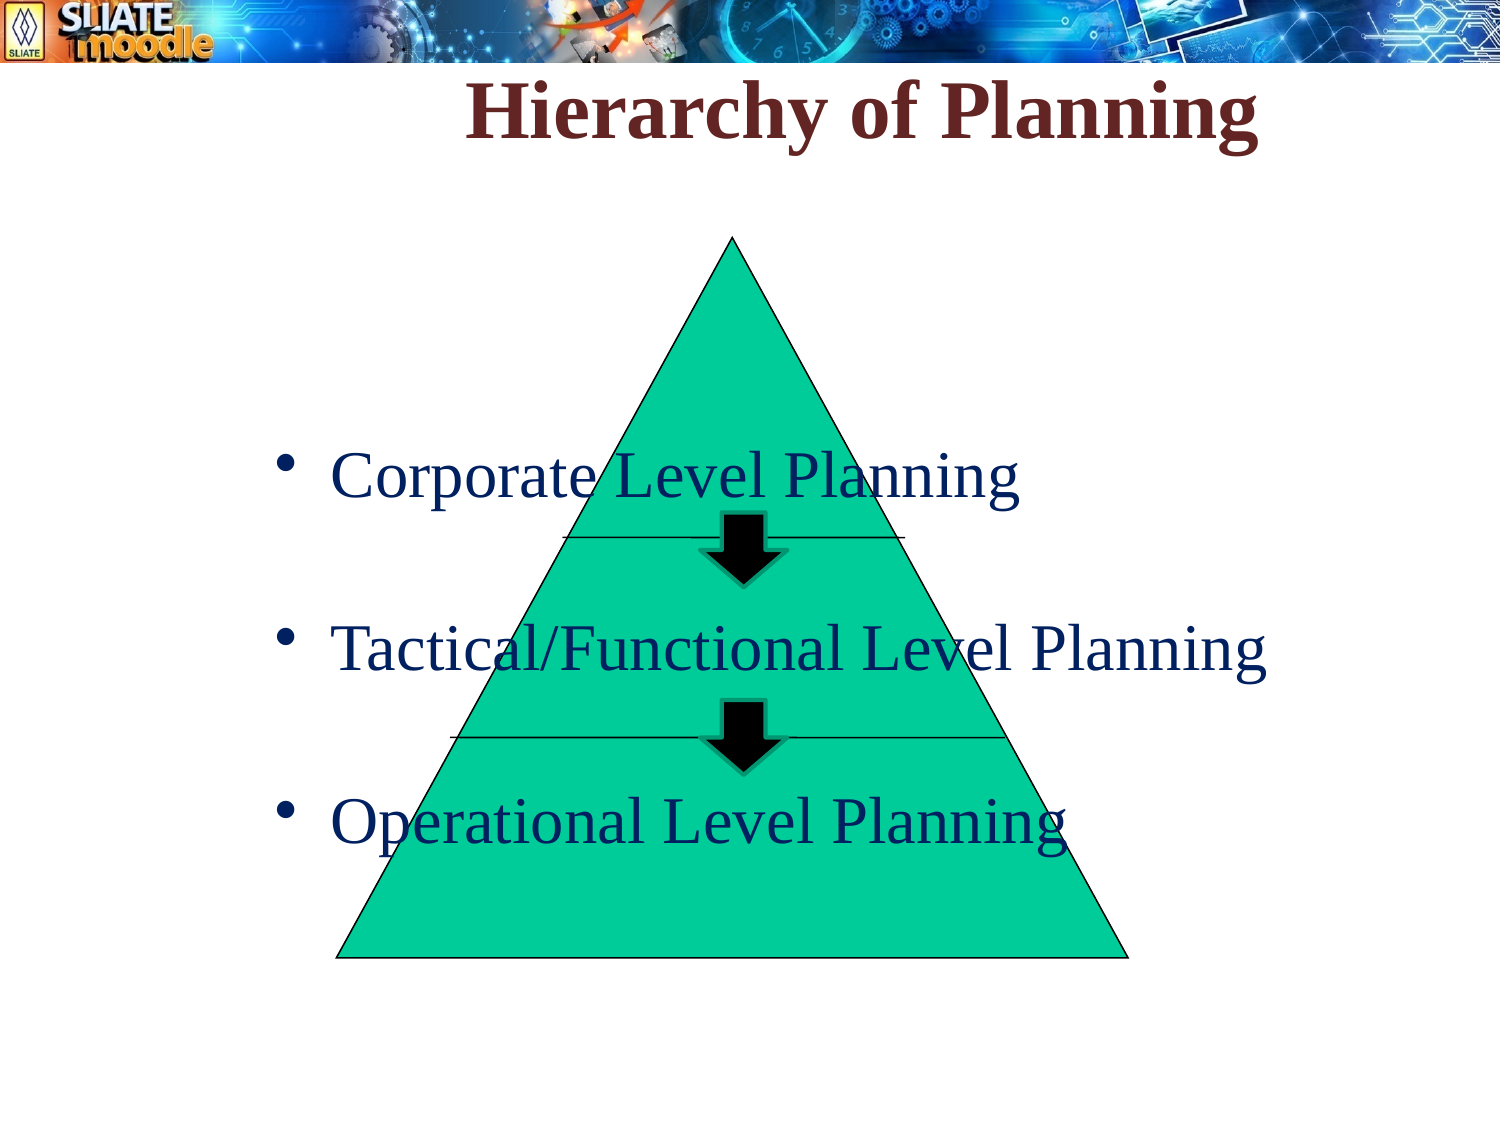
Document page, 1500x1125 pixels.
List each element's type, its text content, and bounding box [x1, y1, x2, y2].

text_box [697, 697, 790, 777]
picture [0, 0, 732, 63]
subtitle Corporate Level Planning Tactical/Functional Level Planning Operational Level Planning [259, 207, 1500, 1054]
text_box [697, 510, 790, 590]
picture [1048, 0, 1500, 4]
picture [796, 0, 1023, 4]
picture [768, 0, 787, 4]
title Hierarchy of Planning [224, 4, 1500, 207]
